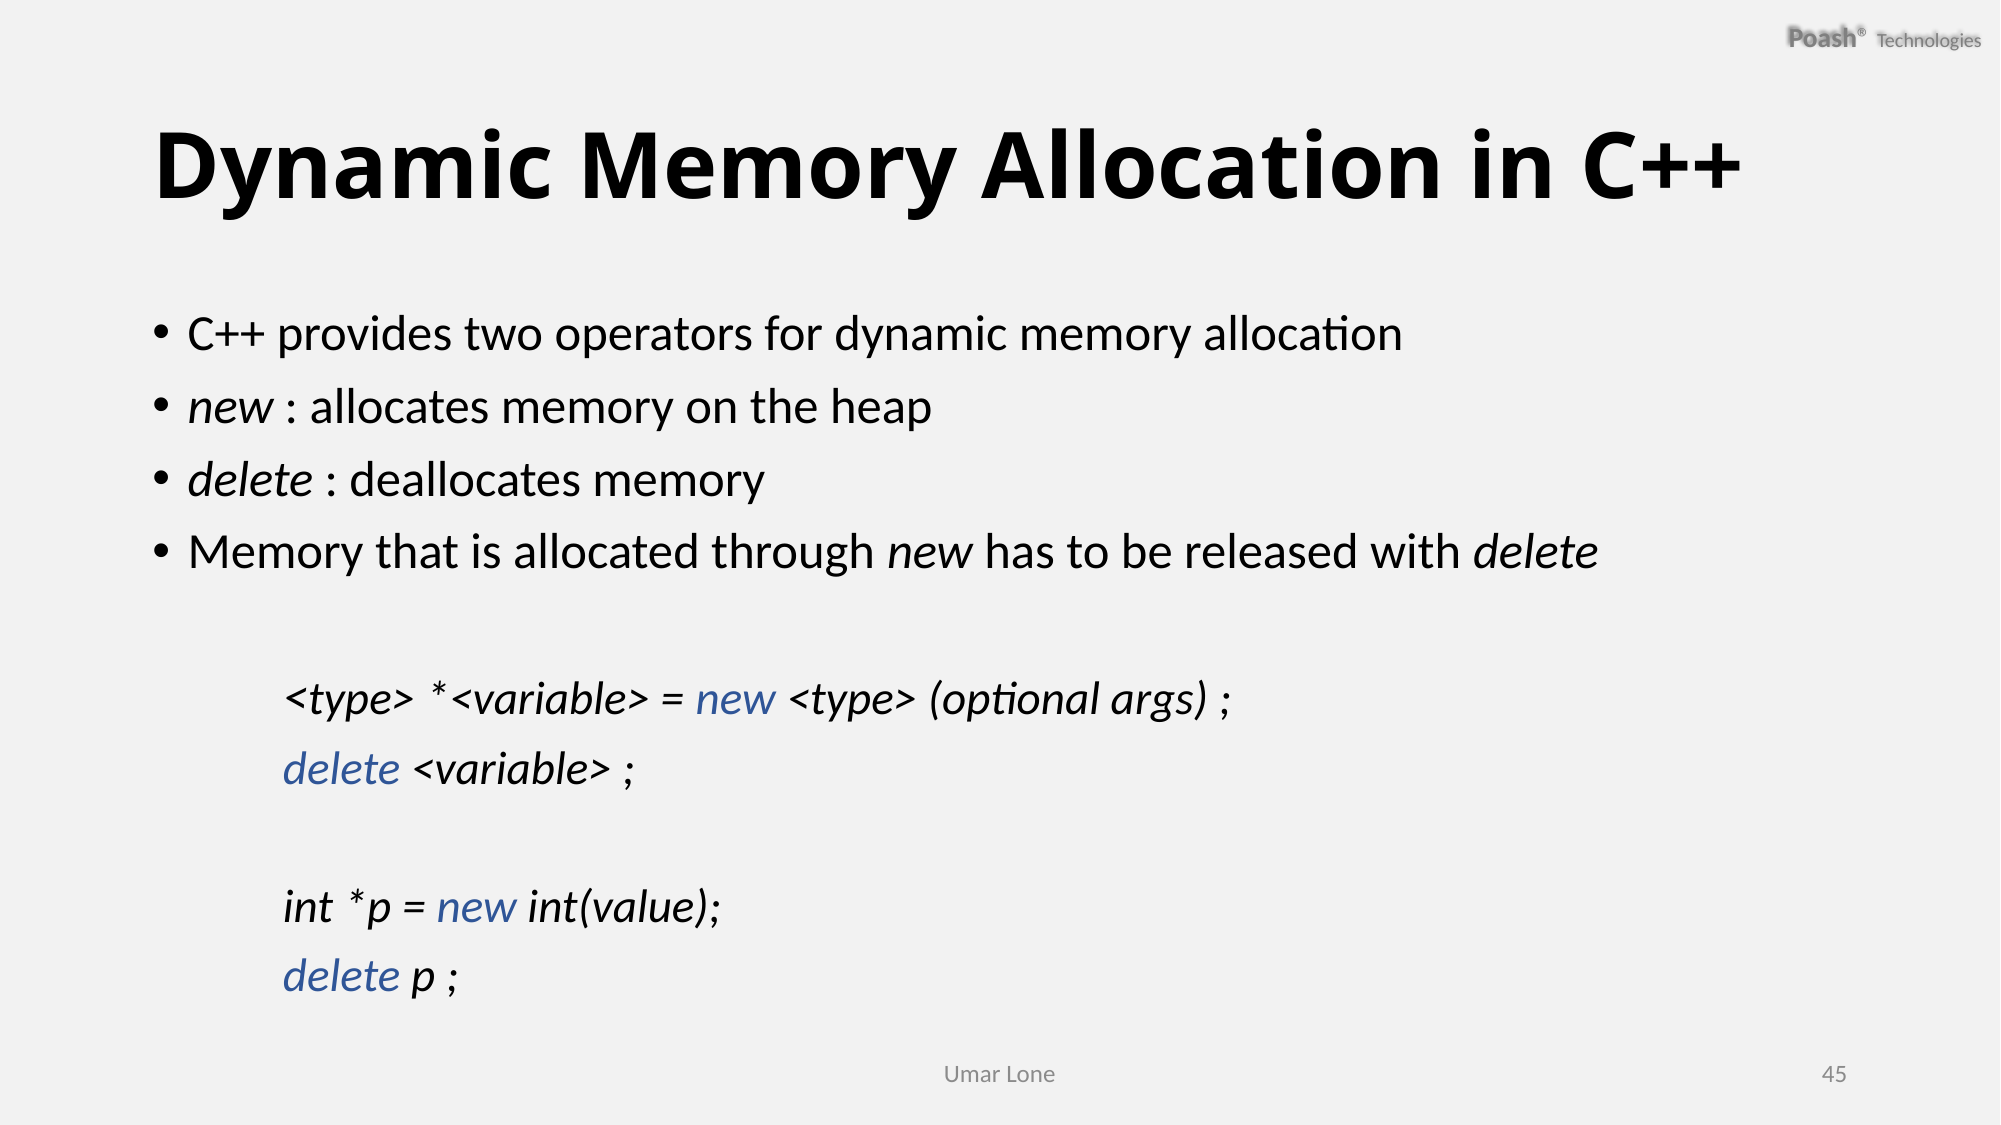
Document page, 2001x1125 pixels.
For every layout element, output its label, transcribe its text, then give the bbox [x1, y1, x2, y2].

title Dynamic Memory Allocation in C++ [137, 59, 1863, 278]
slide_number 45 [1412, 1042, 1863, 1103]
list C++ provides two operators for dynamic memory allocation new : allocates memory on the heap delete : deallocates memory Memory that is allocated through new has to be released with delete <type> *<variable> = new <type> (optional args) ; delete <variable> ; int *p = new int(value); delete p ; [137, 299, 1863, 1014]
footer Umar Lone [662, 1042, 1338, 1103]
